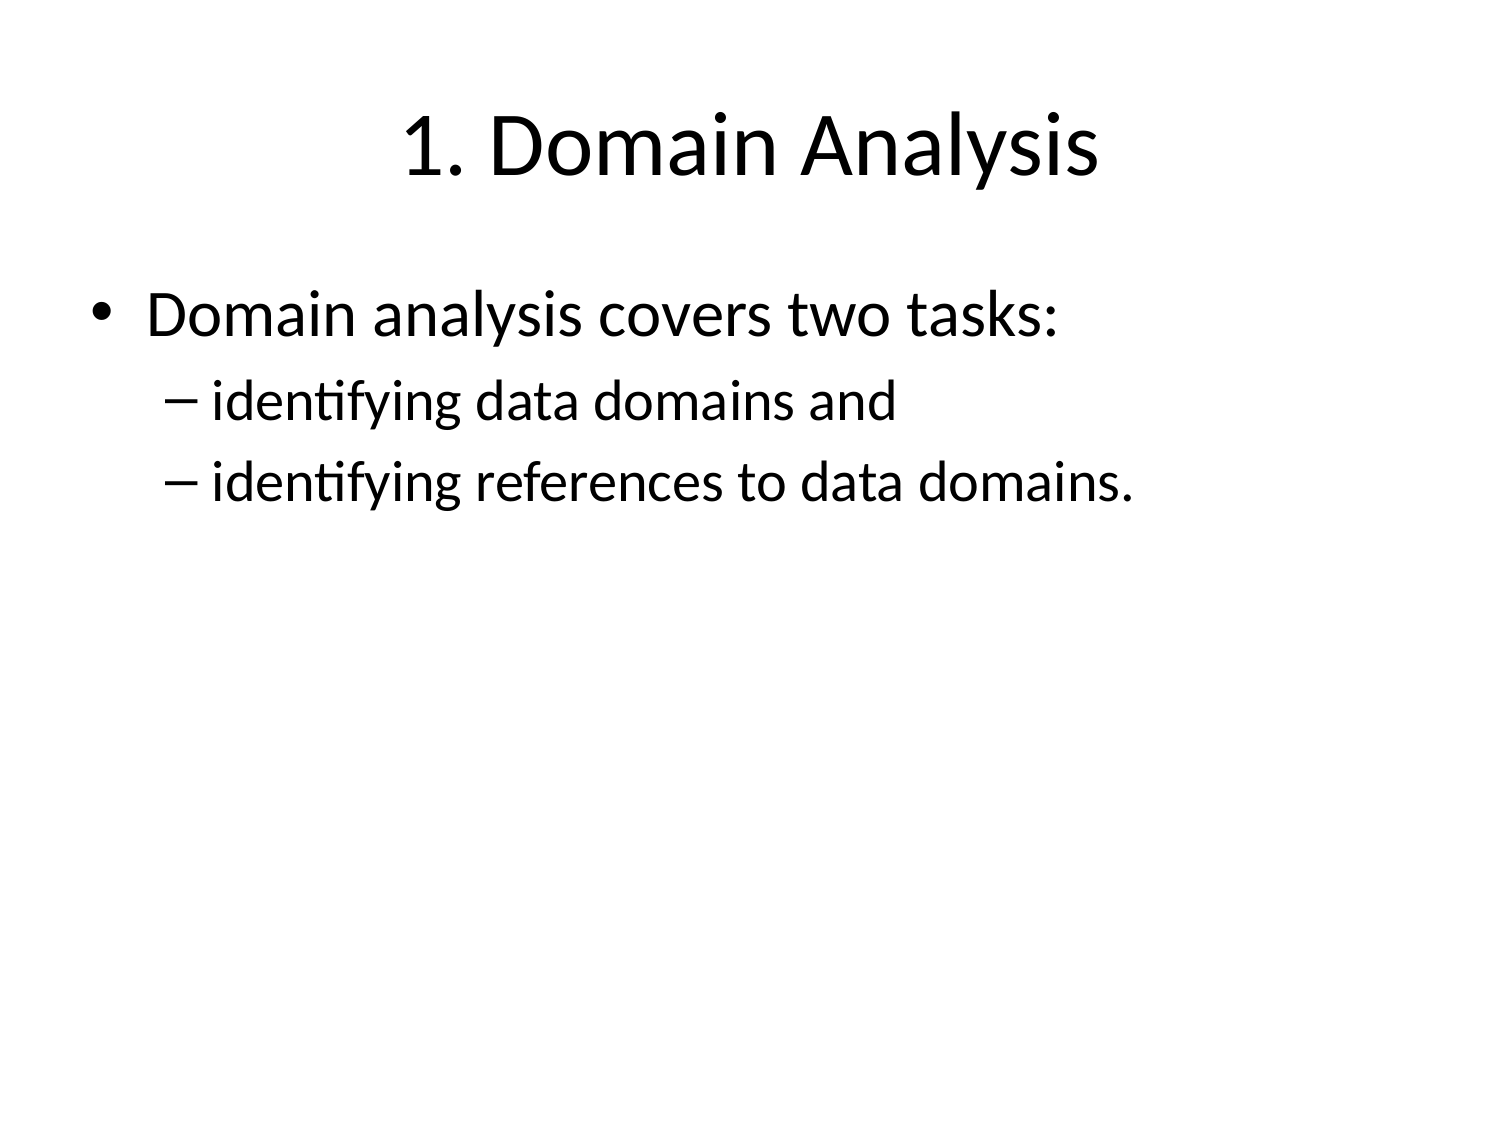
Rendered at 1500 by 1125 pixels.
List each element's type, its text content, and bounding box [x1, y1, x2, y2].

list Domain analysis covers two tasks: identifying data domains and identifying references to data domains. [75, 262, 1425, 1005]
title 1. Domain Analysis [75, 45, 1425, 233]
